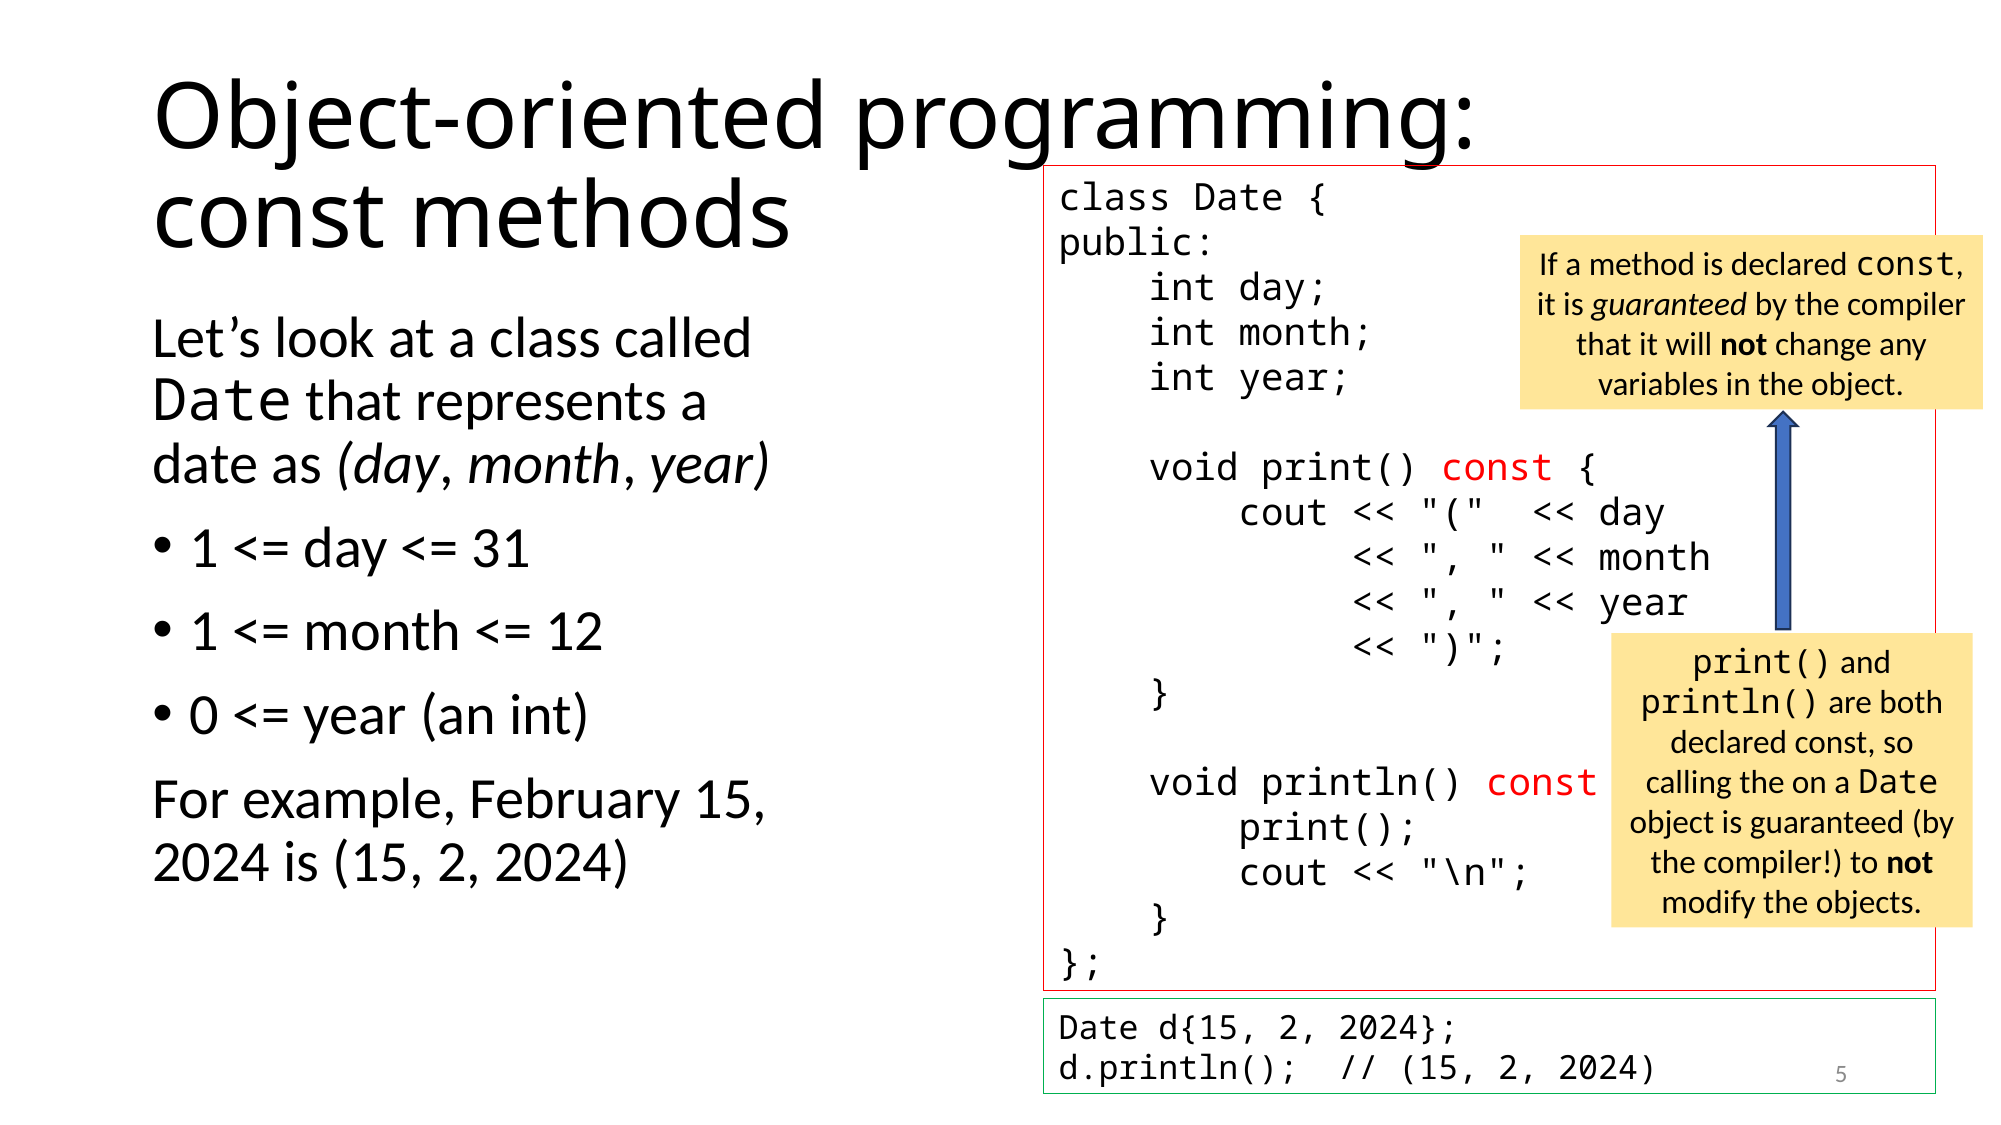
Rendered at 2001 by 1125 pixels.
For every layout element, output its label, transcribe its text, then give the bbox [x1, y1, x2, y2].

text_box class Date { public: int day; int month; int year; void print() const { cout << "(" << day << ", " << month << ", " << year << ")"; } void println() const { print(); cout << "\n"; } }; [1043, 165, 1936, 991]
text_box Date d{15, 2, 2024}; d.println(); // (15, 2, 2024) [1043, 998, 1936, 1094]
slide_number 5 [1412, 1094, 1863, 1103]
text_box If a method is declared const, it is guaranteed by the compiler that it will not change any variables in the object. [1520, 235, 1983, 410]
text_box print() and println() are both declared const, so calling the on a Date object is guaranteed (by the compiler!) to not modify the objects. [1611, 633, 1973, 928]
text_box [1766, 410, 1801, 631]
list Let’s look at a class called Date that represents a date as (day, month, year) 1 <= day <= 31 1 <= month <= 12 0 <= year (an int) For example, February 15, 2024 is (15, 2, 2024) [137, 299, 789, 1014]
title Object-oriented programming: const methods [137, 59, 1863, 278]
